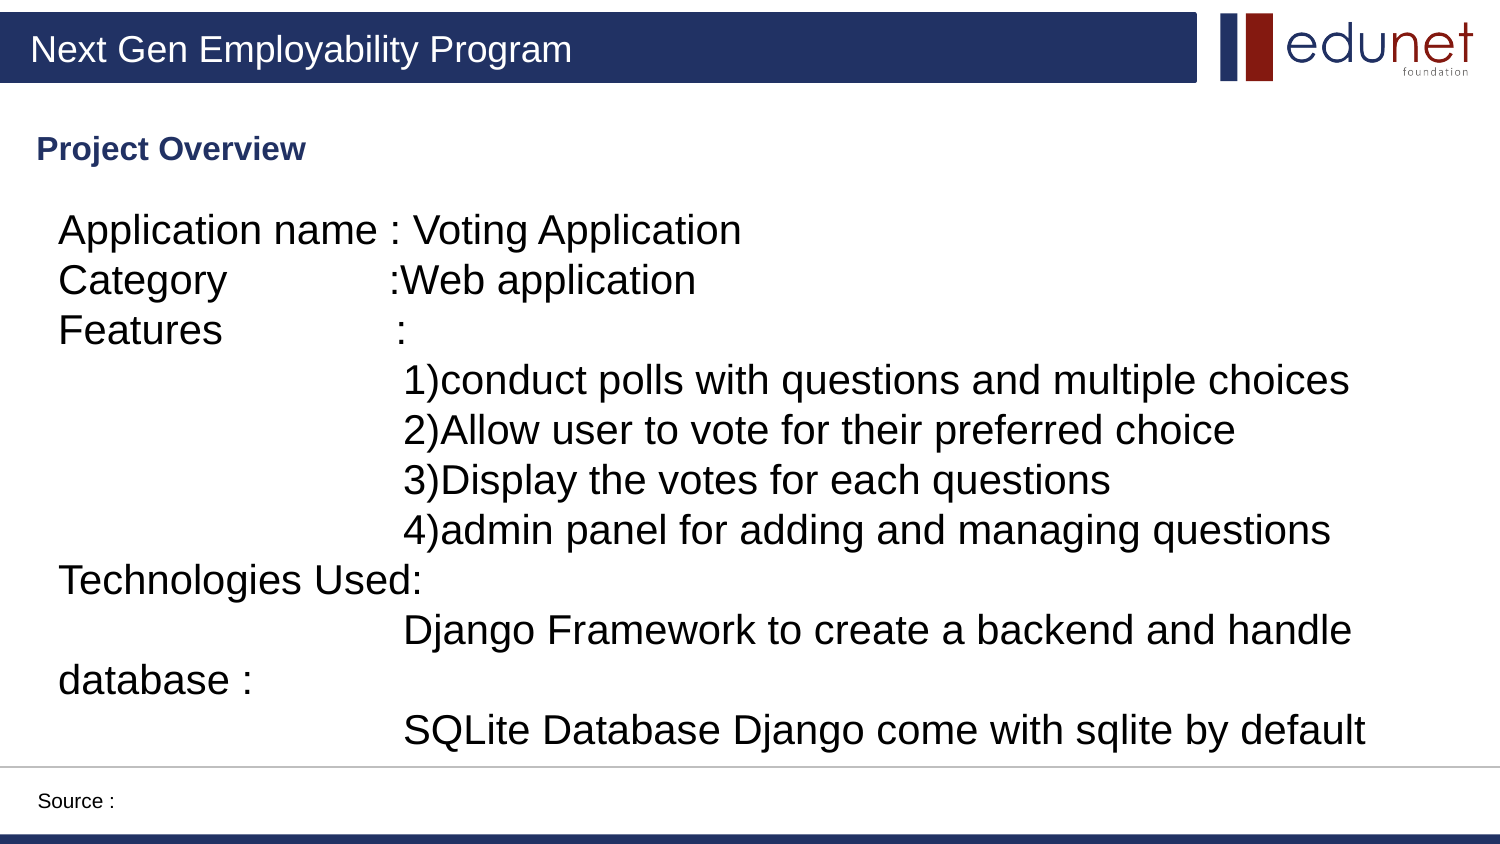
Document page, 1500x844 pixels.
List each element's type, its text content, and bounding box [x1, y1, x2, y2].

text_box Source : [22, 776, 139, 826]
picture [1279, 14, 1482, 83]
title Project Overview [21, 111, 504, 165]
text_box Application name : Voting Application Category :Web application Features : 1)conduct polls with questions and multiple choices 2)Allow user to vote for their preferred choice 3)Display the votes for each questions 4)admin panel for adding and managing questions Technologies Used: Django Framework to create a backend and handle database : SQLite Database Django come with sqlite by default [43, 195, 1461, 761]
